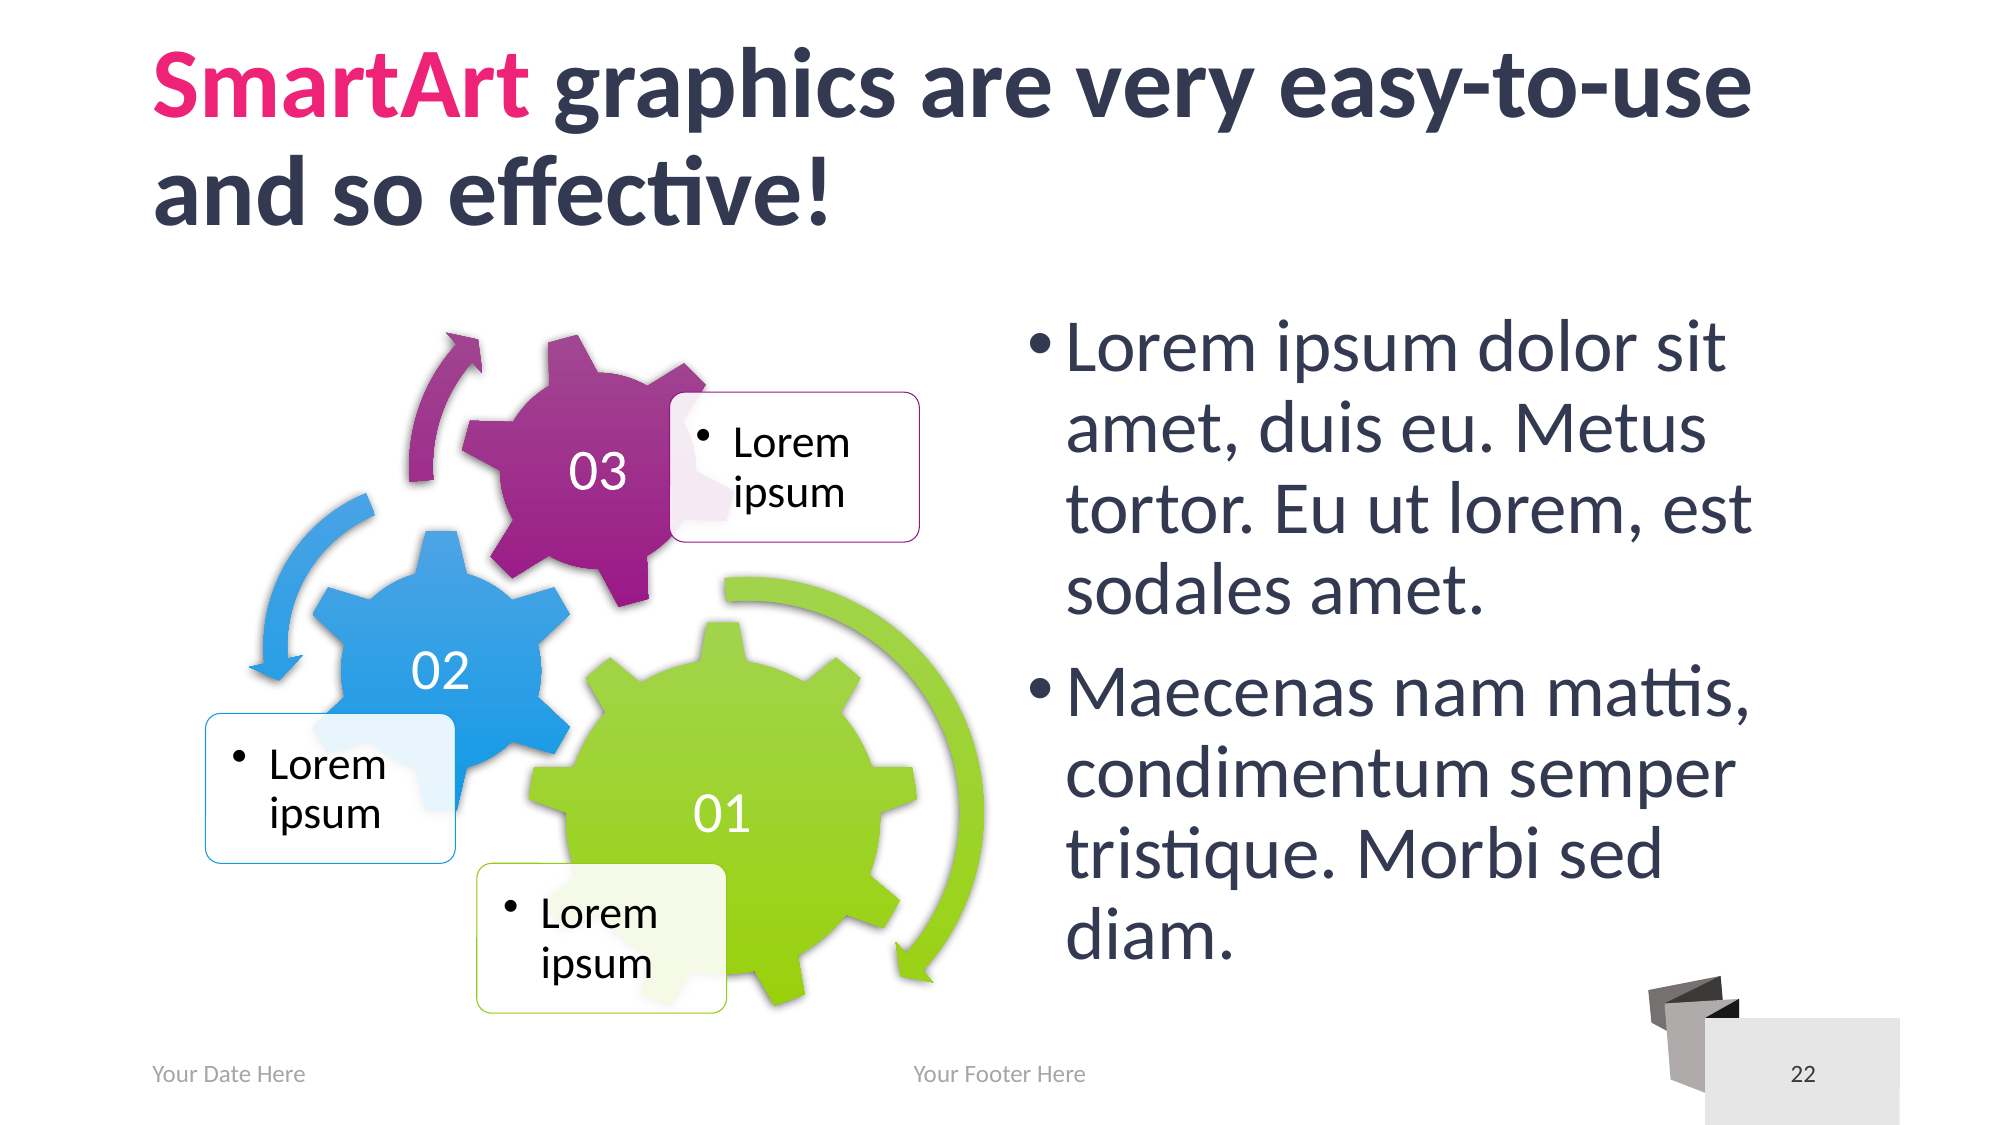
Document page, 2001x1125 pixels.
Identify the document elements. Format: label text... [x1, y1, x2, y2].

slide_number Your Date Here [137, 1042, 588, 1103]
footer Your Footer Here [662, 1042, 1338, 1103]
list Lorem ipsum dolor sit amet, duis eu. Metus tortor. Eu ut lorem, est sodales amet. Maecenas nam mattis, condimentum semper tristique. Morbi sed diam. [1012, 299, 1863, 1014]
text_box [1648, 975, 1900, 1125]
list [137, 299, 988, 1014]
title SmartArt graphics are very easy-to-use and so effective! [137, 46, 1863, 232]
